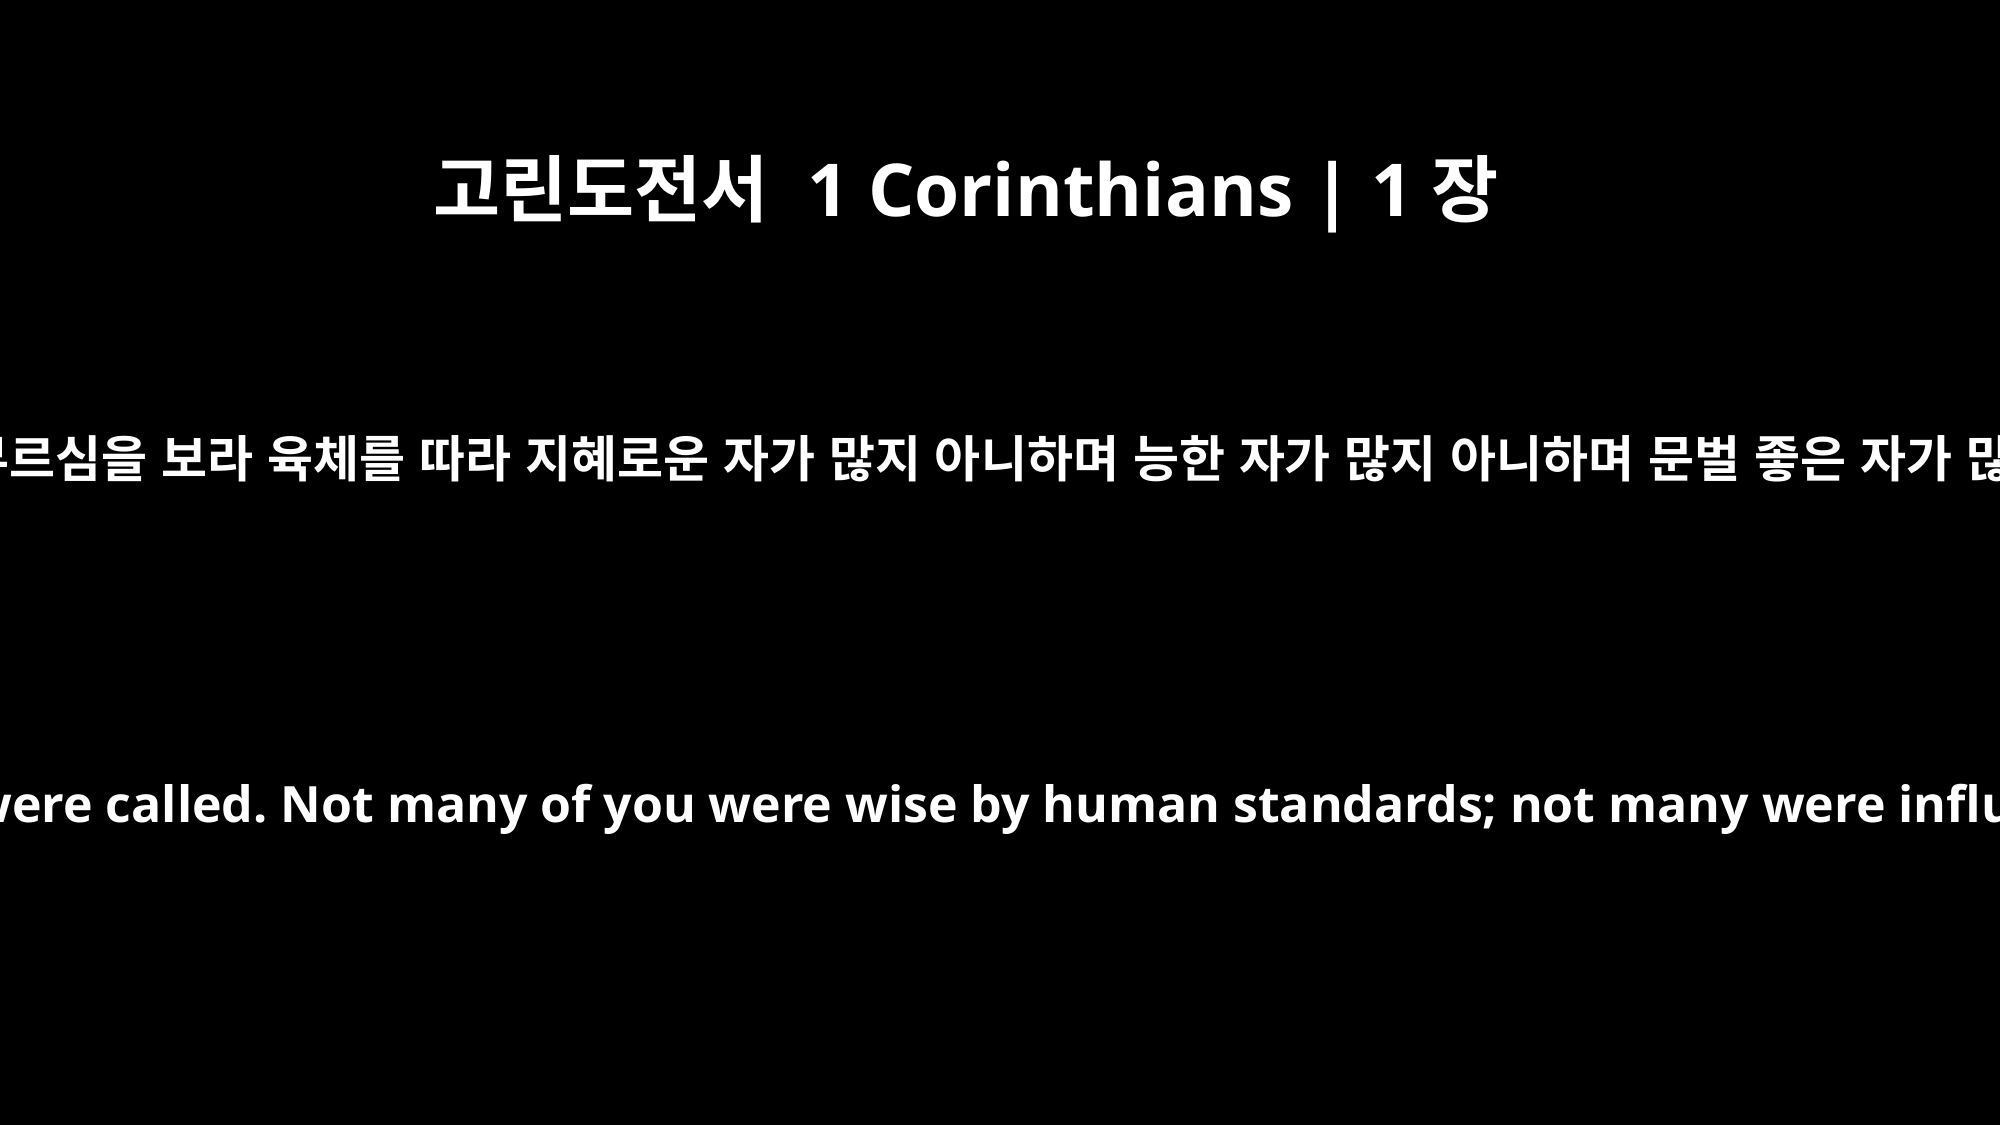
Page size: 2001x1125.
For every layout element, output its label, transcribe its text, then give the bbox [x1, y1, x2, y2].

text_box Brothers, think of what you were when you were called. Not many of you were wise by human standards; not many were influential; not many were of noble birth. [0, 764, 2000, 840]
text_box 26 형제들아 너희를 부르심을 보라 육체를 따라 지혜로운 자가 많지 아니하며 능한 자가 많지 아니하며 문벌 좋은 자가 많지 아니하도다 [0, 359, 2000, 495]
text_box 고린도전서 1 Corinthians | 1장 [418, 136, 1514, 239]
